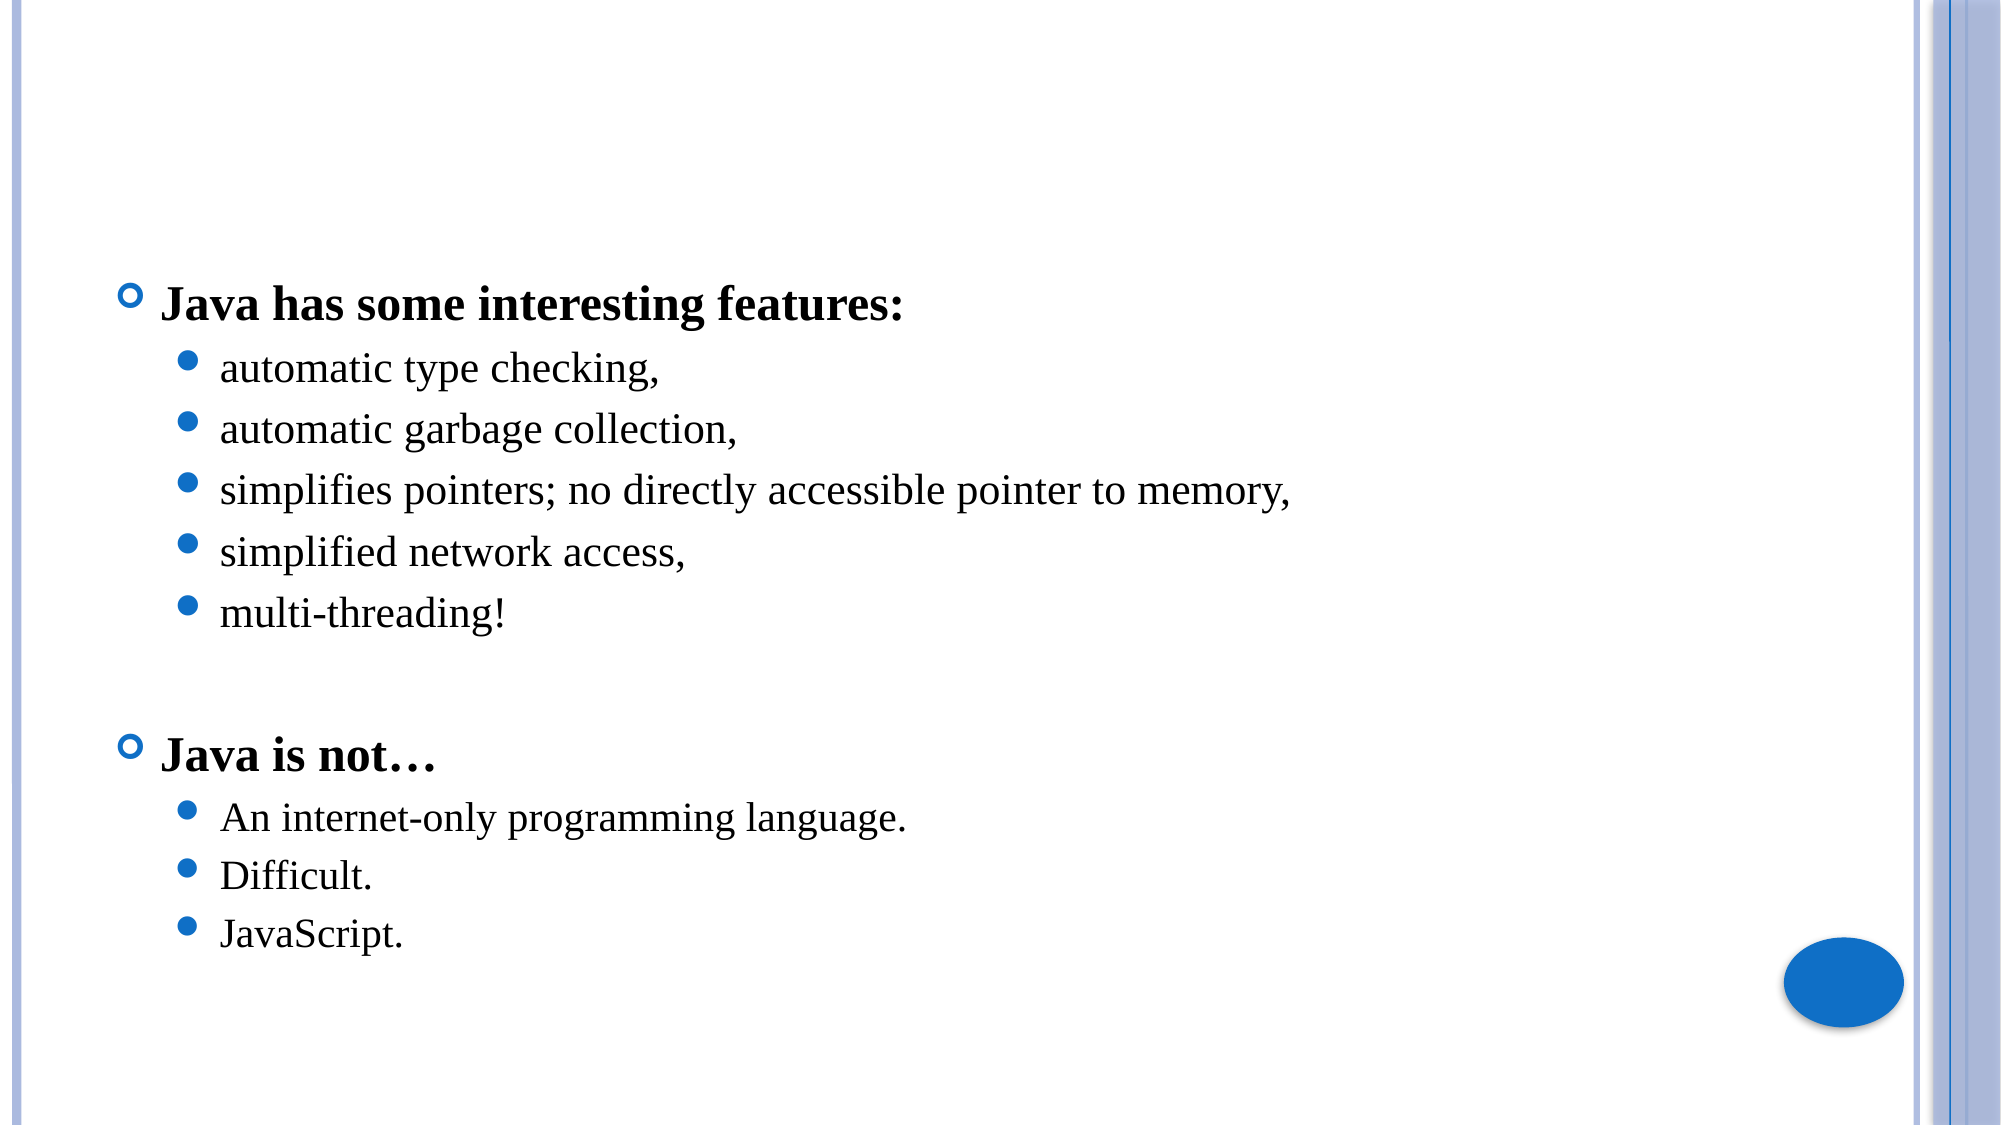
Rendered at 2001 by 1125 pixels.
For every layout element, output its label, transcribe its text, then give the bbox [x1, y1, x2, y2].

list Java has some interesting features: automatic type checking, automatic garbage collection, simplifies pointers; no directly accessible pointer to memory, simplified network access, multi-threading! Java is not… An internet-only programming language. Difficult. JavaScript. [99, 262, 1734, 1062]
